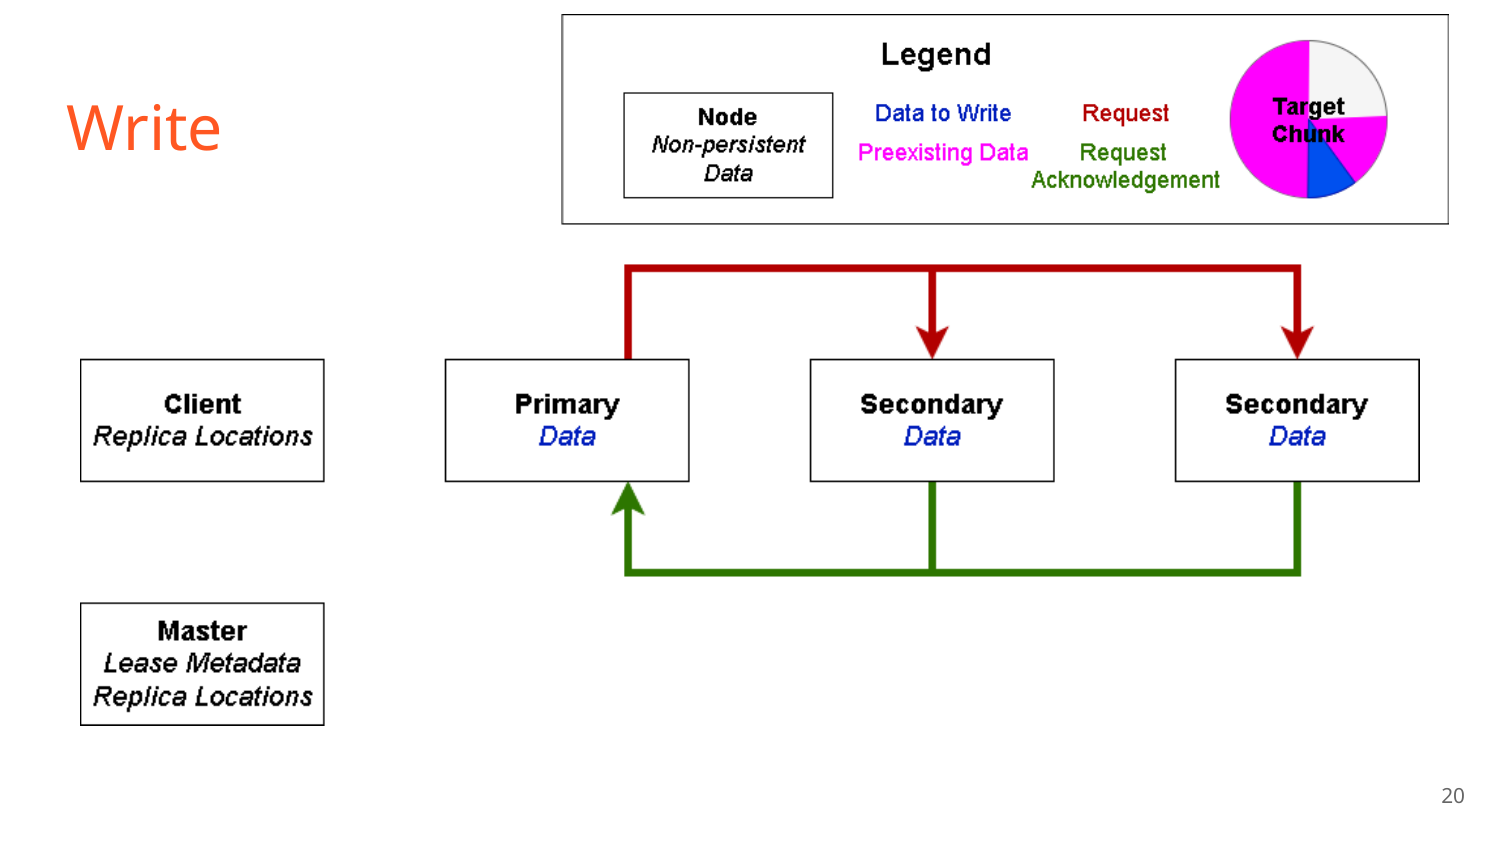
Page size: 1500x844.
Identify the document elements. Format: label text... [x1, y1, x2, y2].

picture [561, 14, 1450, 226]
slide_number ‹#› [1389, 764, 1480, 830]
title Write [51, 72, 556, 167]
picture [79, 254, 1421, 727]
